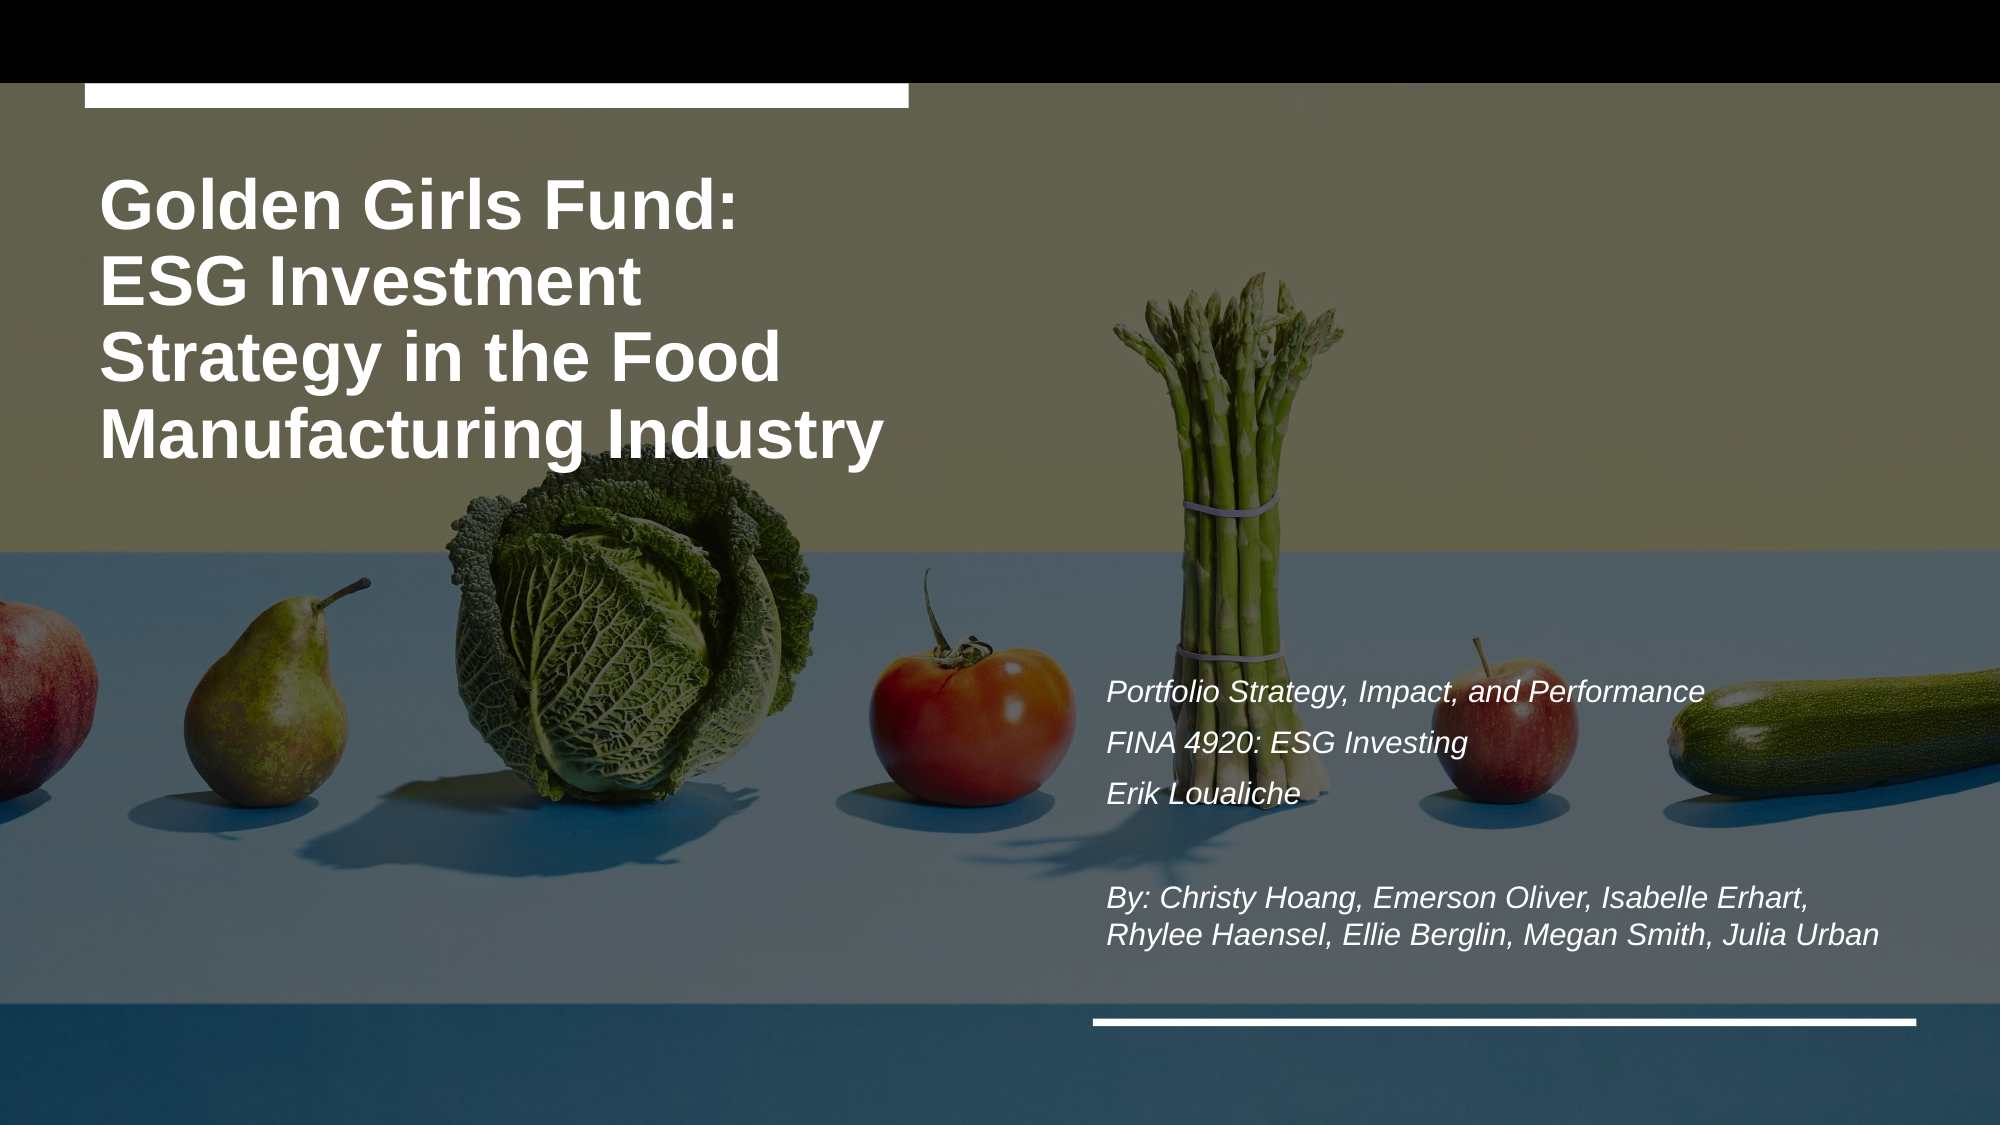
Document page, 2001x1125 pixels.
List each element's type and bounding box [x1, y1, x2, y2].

picture [0, 83, 2000, 1125]
text_box [0, 0, 2000, 81]
